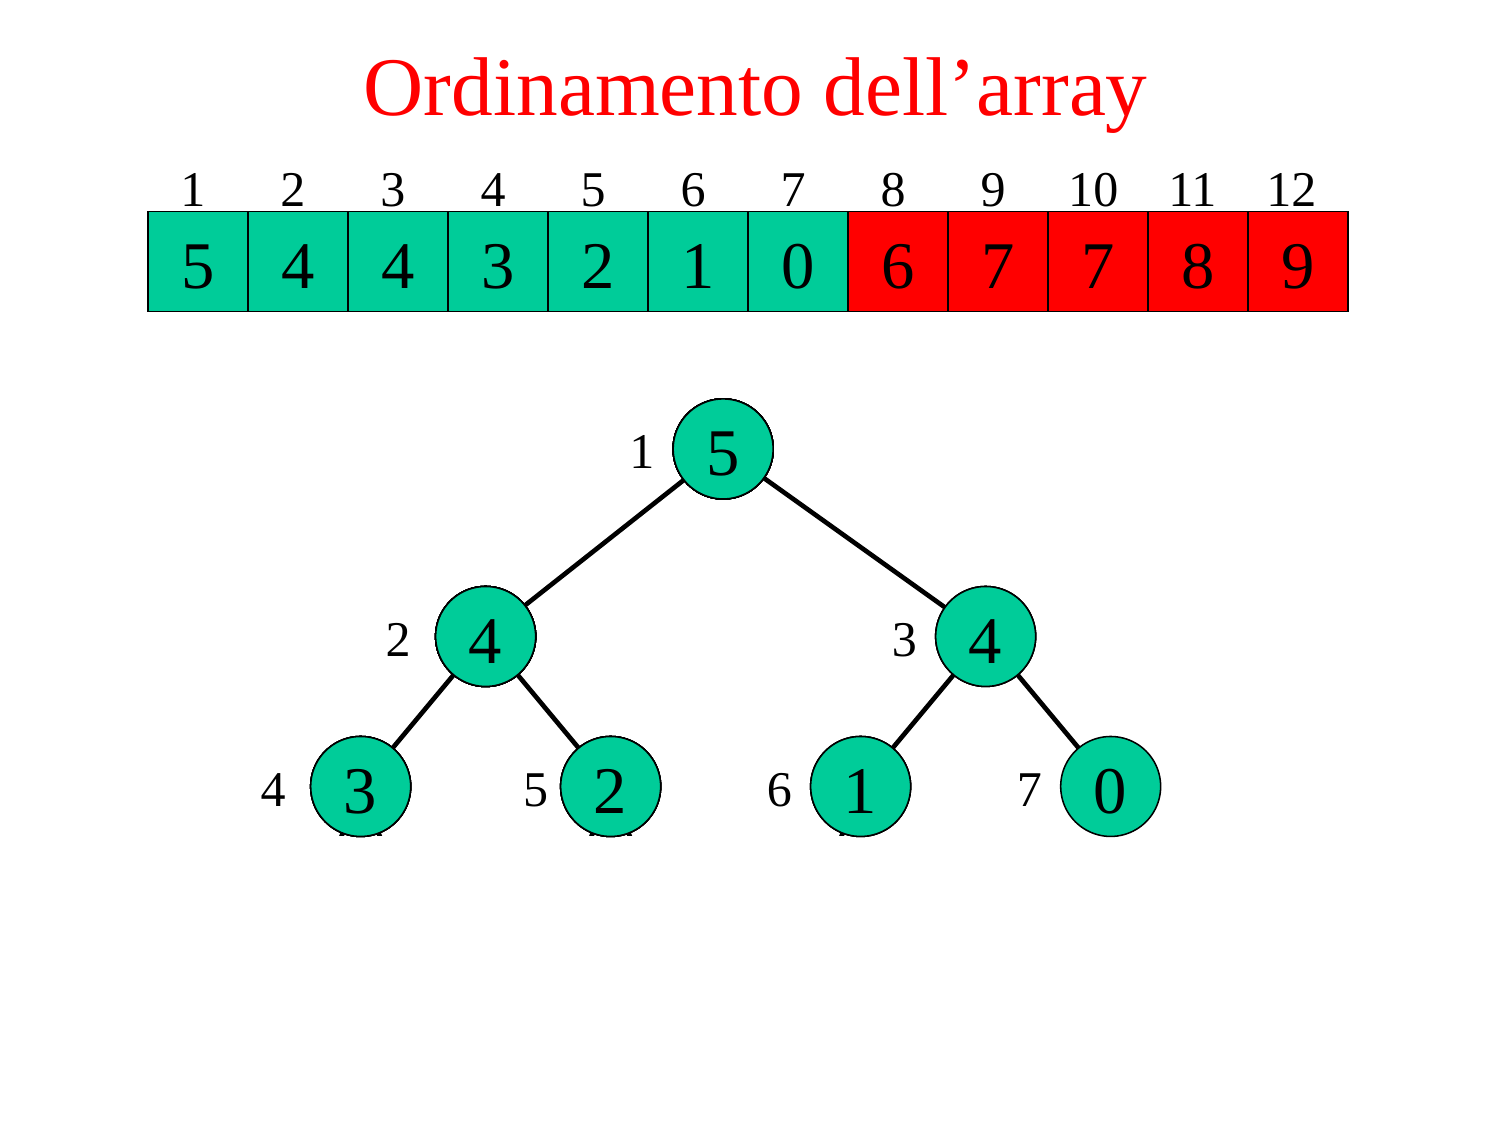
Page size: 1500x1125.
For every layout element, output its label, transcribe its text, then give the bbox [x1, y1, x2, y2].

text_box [1251, 211, 1349, 1075]
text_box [147, 211, 1049, 1087]
text_box 1 2 3 4 5 6 7 8 9 10 11 12 [135, 148, 1361, 224]
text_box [1152, 211, 1249, 1087]
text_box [247, 211, 308, 837]
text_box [147, 211, 245, 687]
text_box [147, 211, 949, 1050]
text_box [310, 211, 549, 837]
text_box Ordinamento dell’array [249, 24, 1263, 140]
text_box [552, 211, 774, 687]
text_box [147, 211, 1149, 1100]
